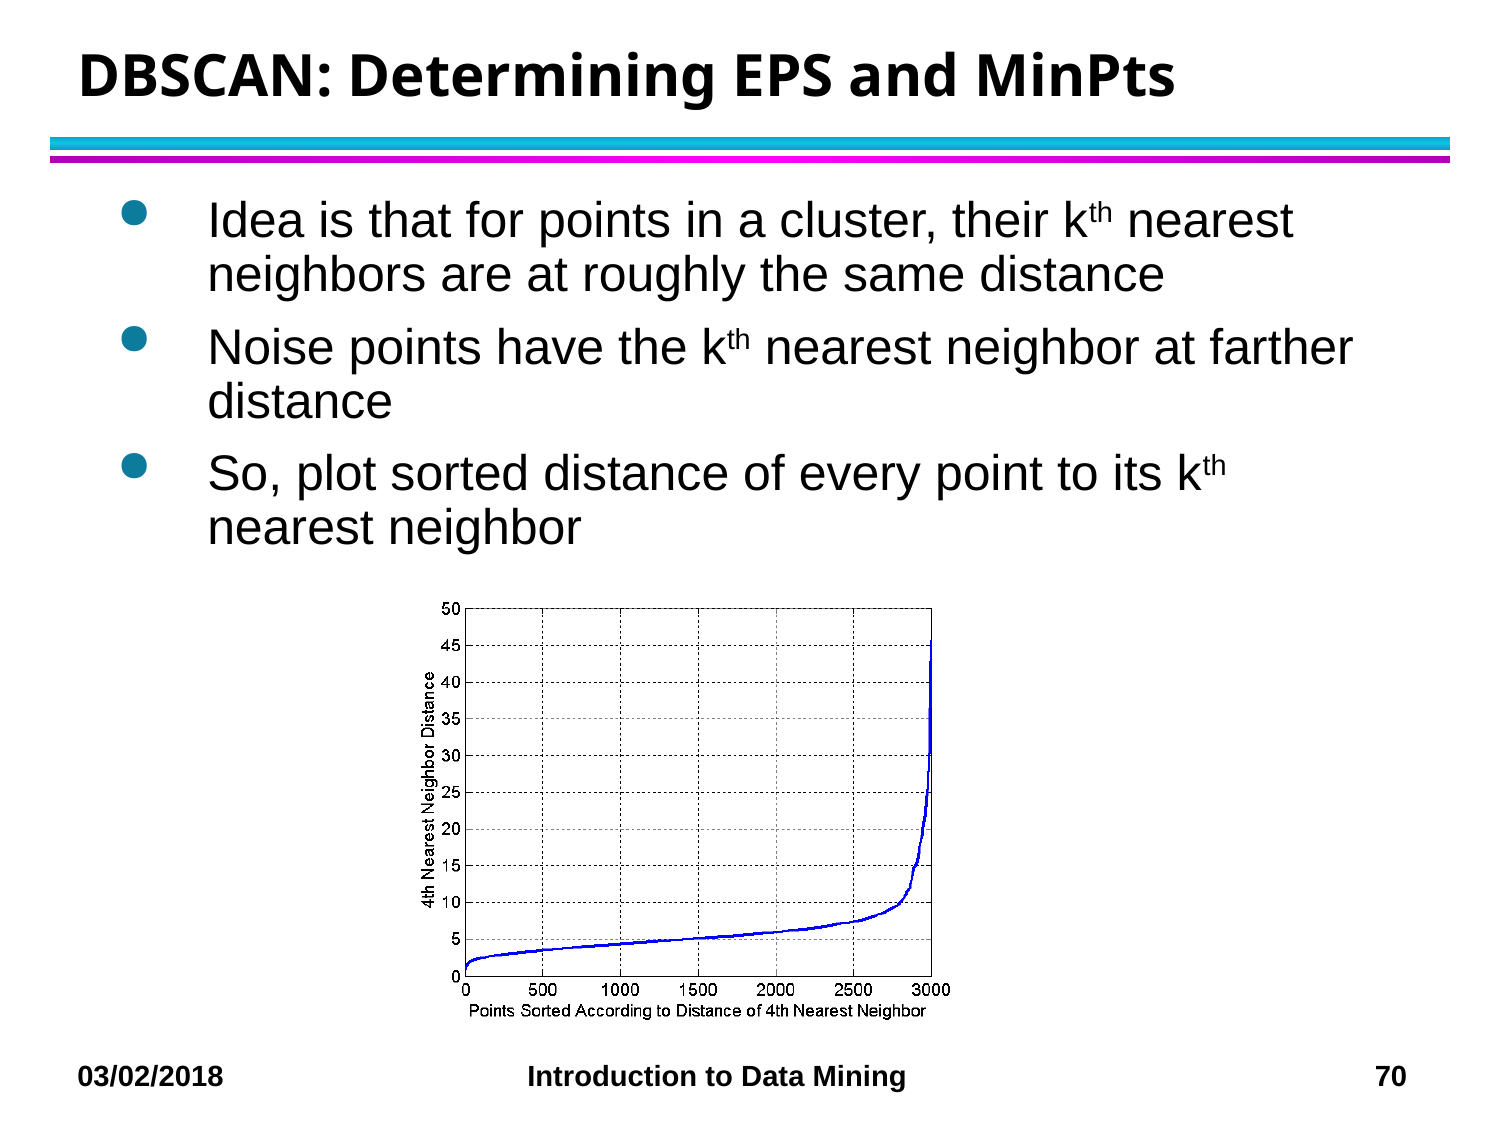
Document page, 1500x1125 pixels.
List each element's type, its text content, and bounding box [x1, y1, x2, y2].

picture [387, 574, 988, 1026]
list Idea is that for points in a cluster, their kth nearest neighbors are at roughly the same distance Noise points have the kth nearest neighbor at farther distance So, plot sorted distance of every point to its kth nearest neighbor [104, 187, 1418, 1038]
title DBSCAN: Determining EPS and MinPts [62, 24, 1421, 116]
